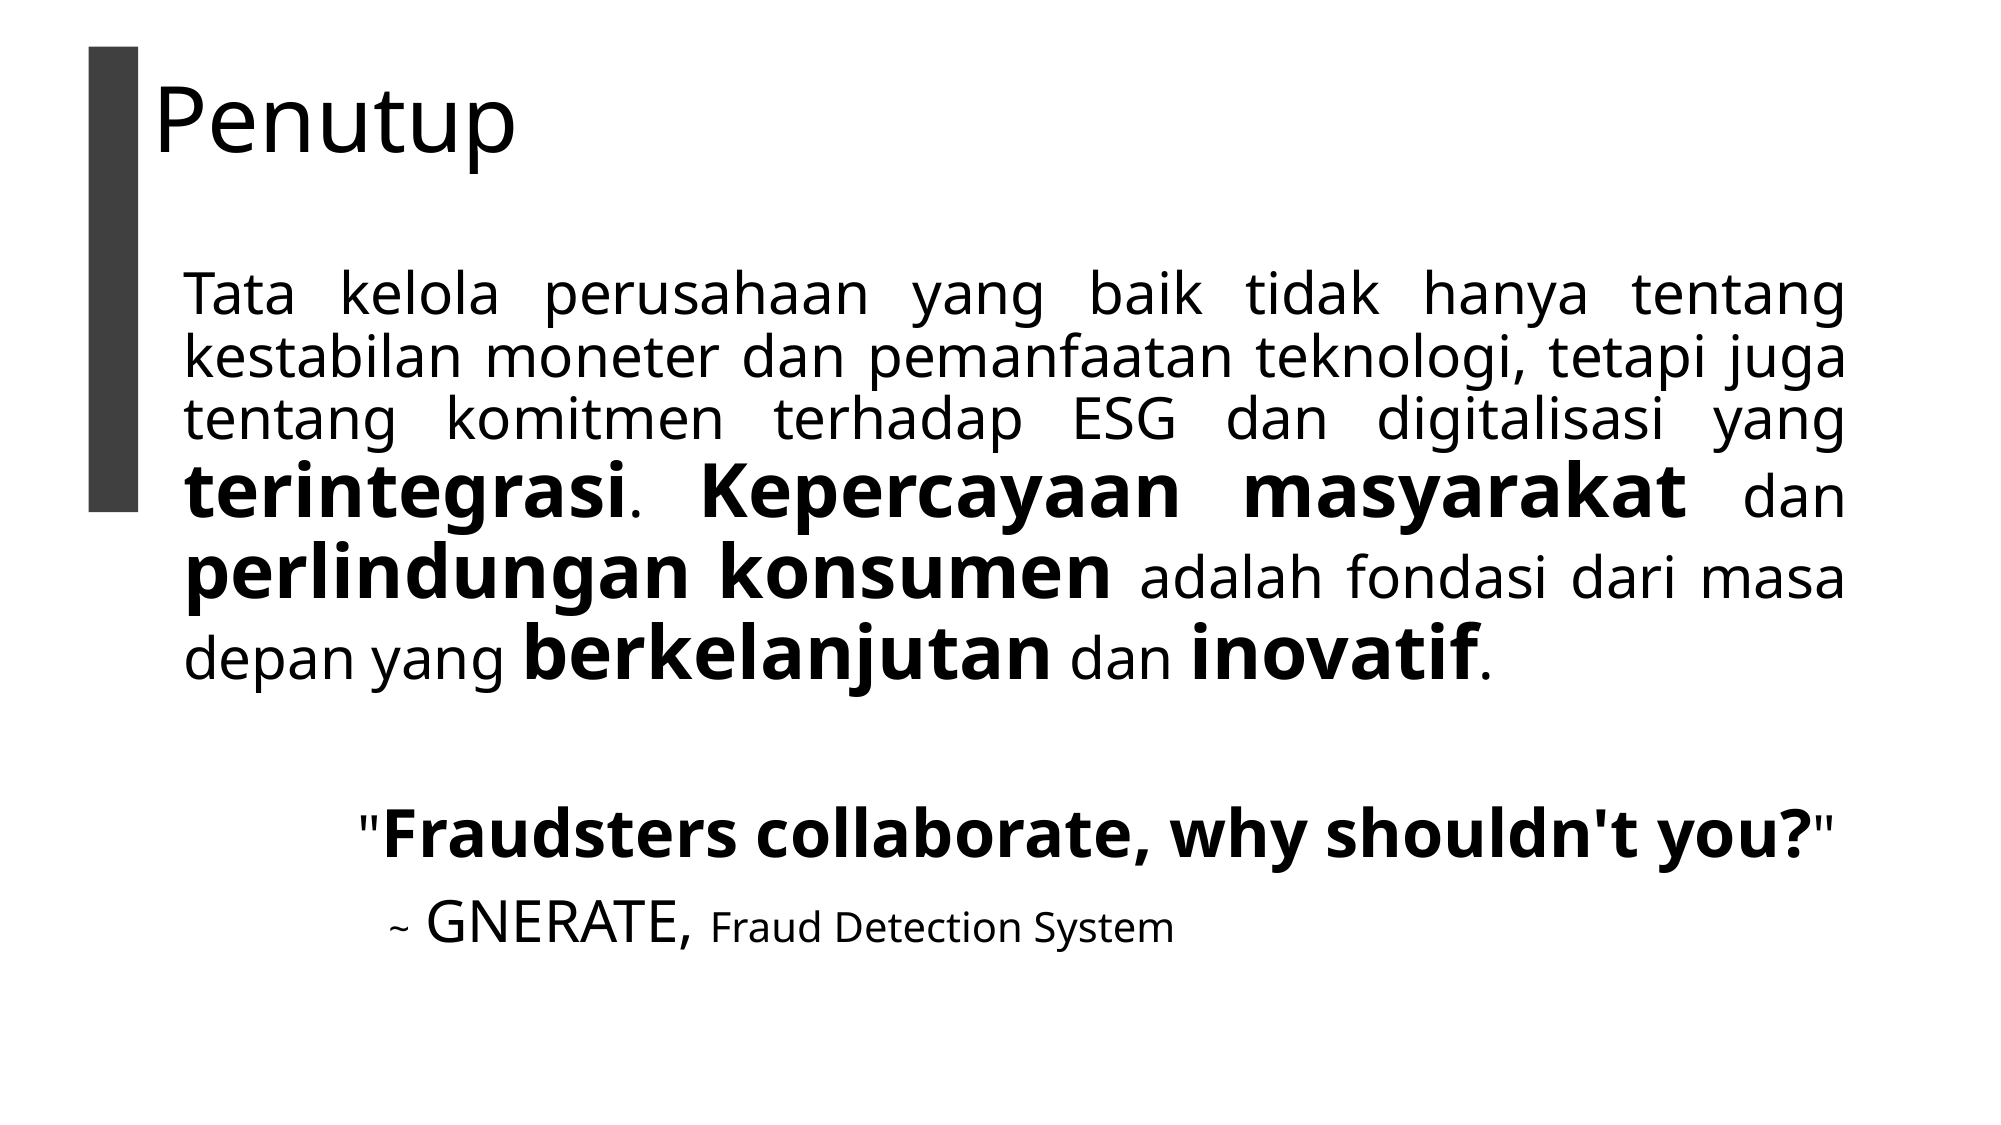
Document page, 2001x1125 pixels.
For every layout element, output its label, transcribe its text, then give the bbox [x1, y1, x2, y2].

text_box [87, 45, 140, 514]
list Tata kelola perusahaan yang baik tidak hanya tentang kestabilan moneter dan pemanfaatan teknologi, tetapi juga tentang komitmen terhadap ESG dan digitalisasi yang terintegrasi. Kepercayaan masyarakat dan perlindungan konsumen adalah fondasi dari masa depan yang berkelanjutan dan inovatif. "Fraudsters collaborate, why shouldn't you?" ~ GNERATE, Fraud Detection System [168, 256, 1863, 965]
title Penutup [140, 59, 1863, 186]
